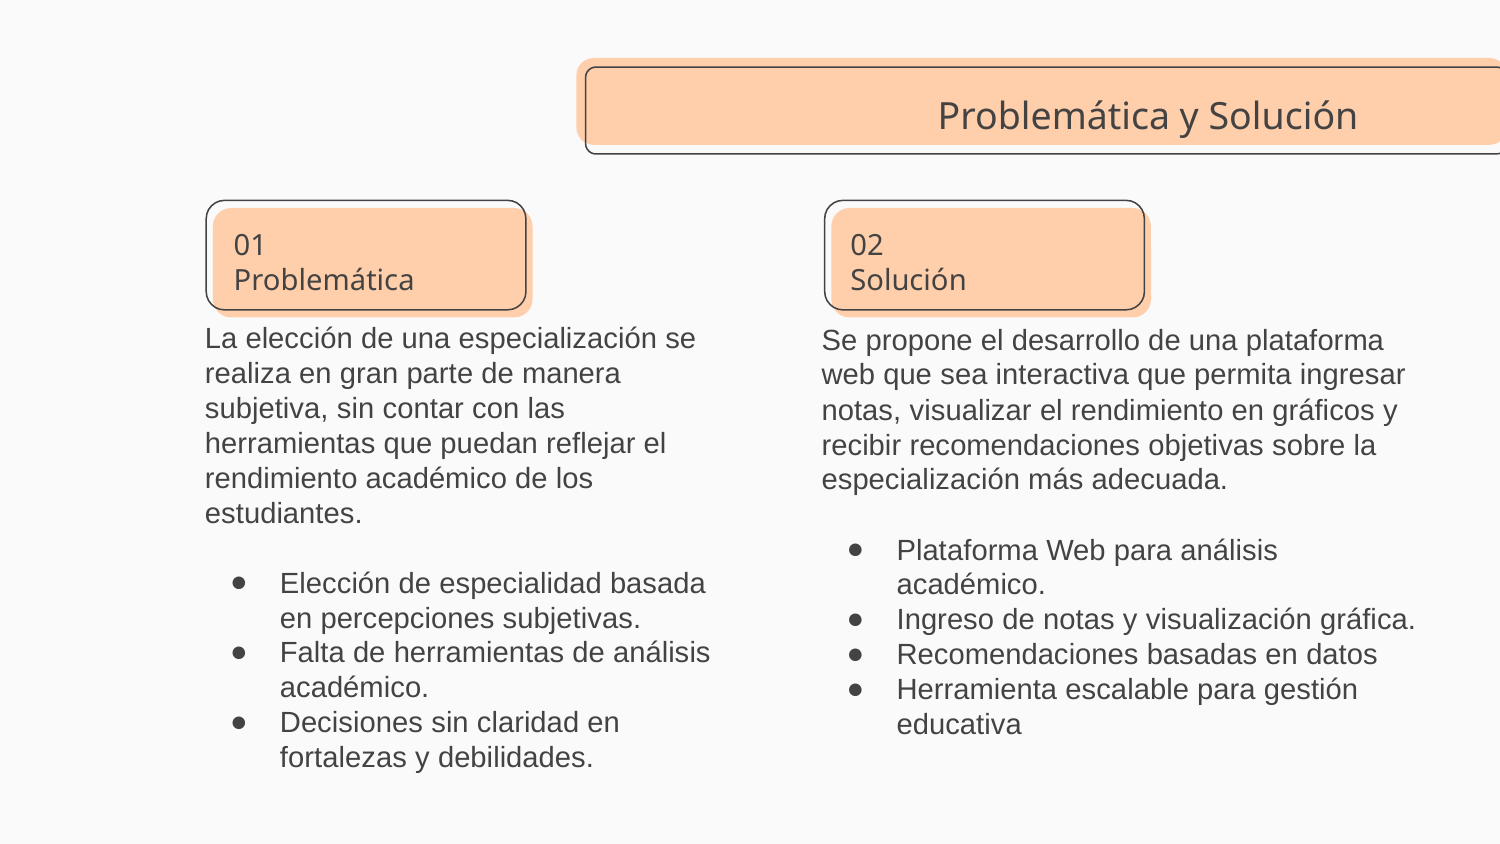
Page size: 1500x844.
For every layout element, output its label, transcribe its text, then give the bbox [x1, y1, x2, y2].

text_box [824, 200, 1152, 318]
subtitle Se propone el desarrollo de una plataforma web que sea interactiva que permita ingresar notas, visualizar el rendimiento en gráficos y recibir recomendaciones objetivas sobre la especialización más adecuada. Plataforma Web para análisis académico. Ingreso de notas y visualización gráfica. Recomendaciones basadas en datos Herramienta escalable para gestión educativa [806, 305, 1446, 766]
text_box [206, 200, 533, 318]
subtitle La elección de una especialización se realiza en gran parte de manera subjetiva, sin contar con las herramientas que puedan reflejar el rendimiento académico de los estudiantes. Elección de especialidad basada en percepciones subjetivas. Falta de herramientas de análisis académico. Decisiones sin claridad en fortalezas y debilidades. [190, 304, 741, 764]
title Problemática y Solución [849, 75, 1374, 154]
